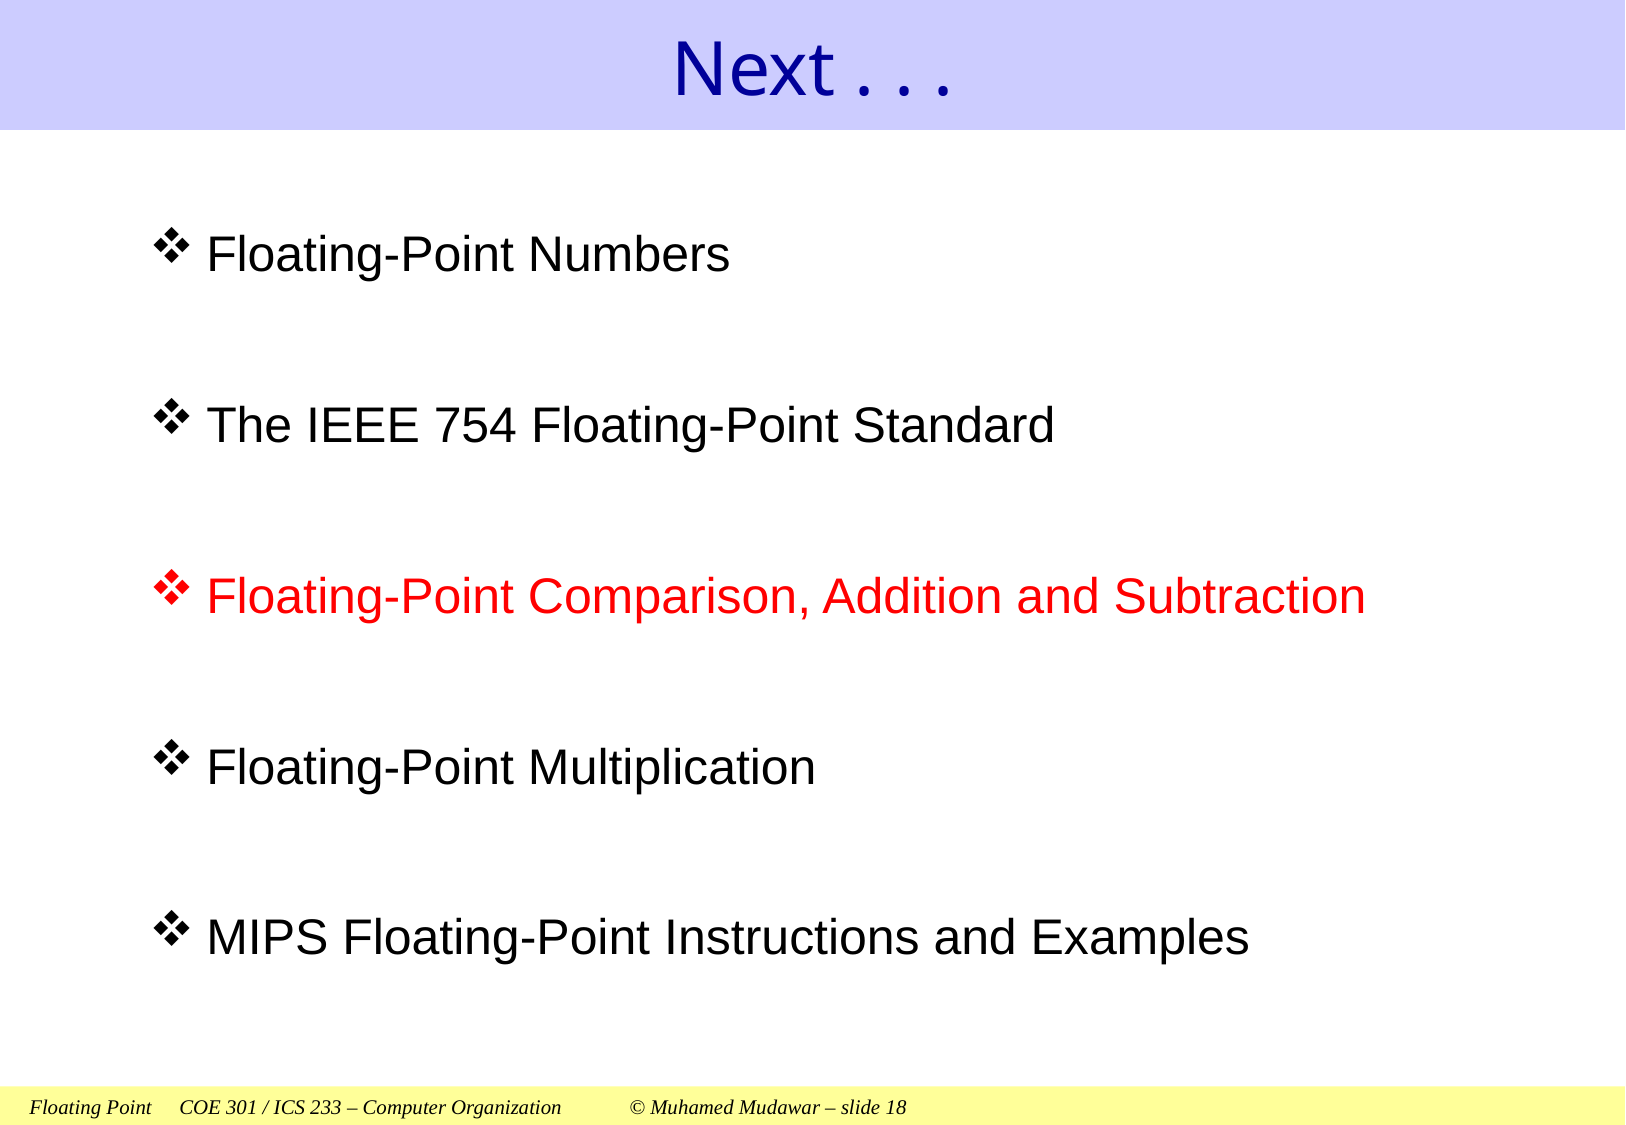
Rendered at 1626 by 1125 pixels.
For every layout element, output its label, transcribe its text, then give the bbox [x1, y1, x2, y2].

list Floating-Point Numbers The IEEE 754 Floating-Point Standard Floating-Point Comparison, Addition and Subtraction Floating-Point Multiplication MIPS Floating-Point Instructions and Examples [134, 214, 1542, 982]
title Next . . . [0, 0, 1625, 130]
